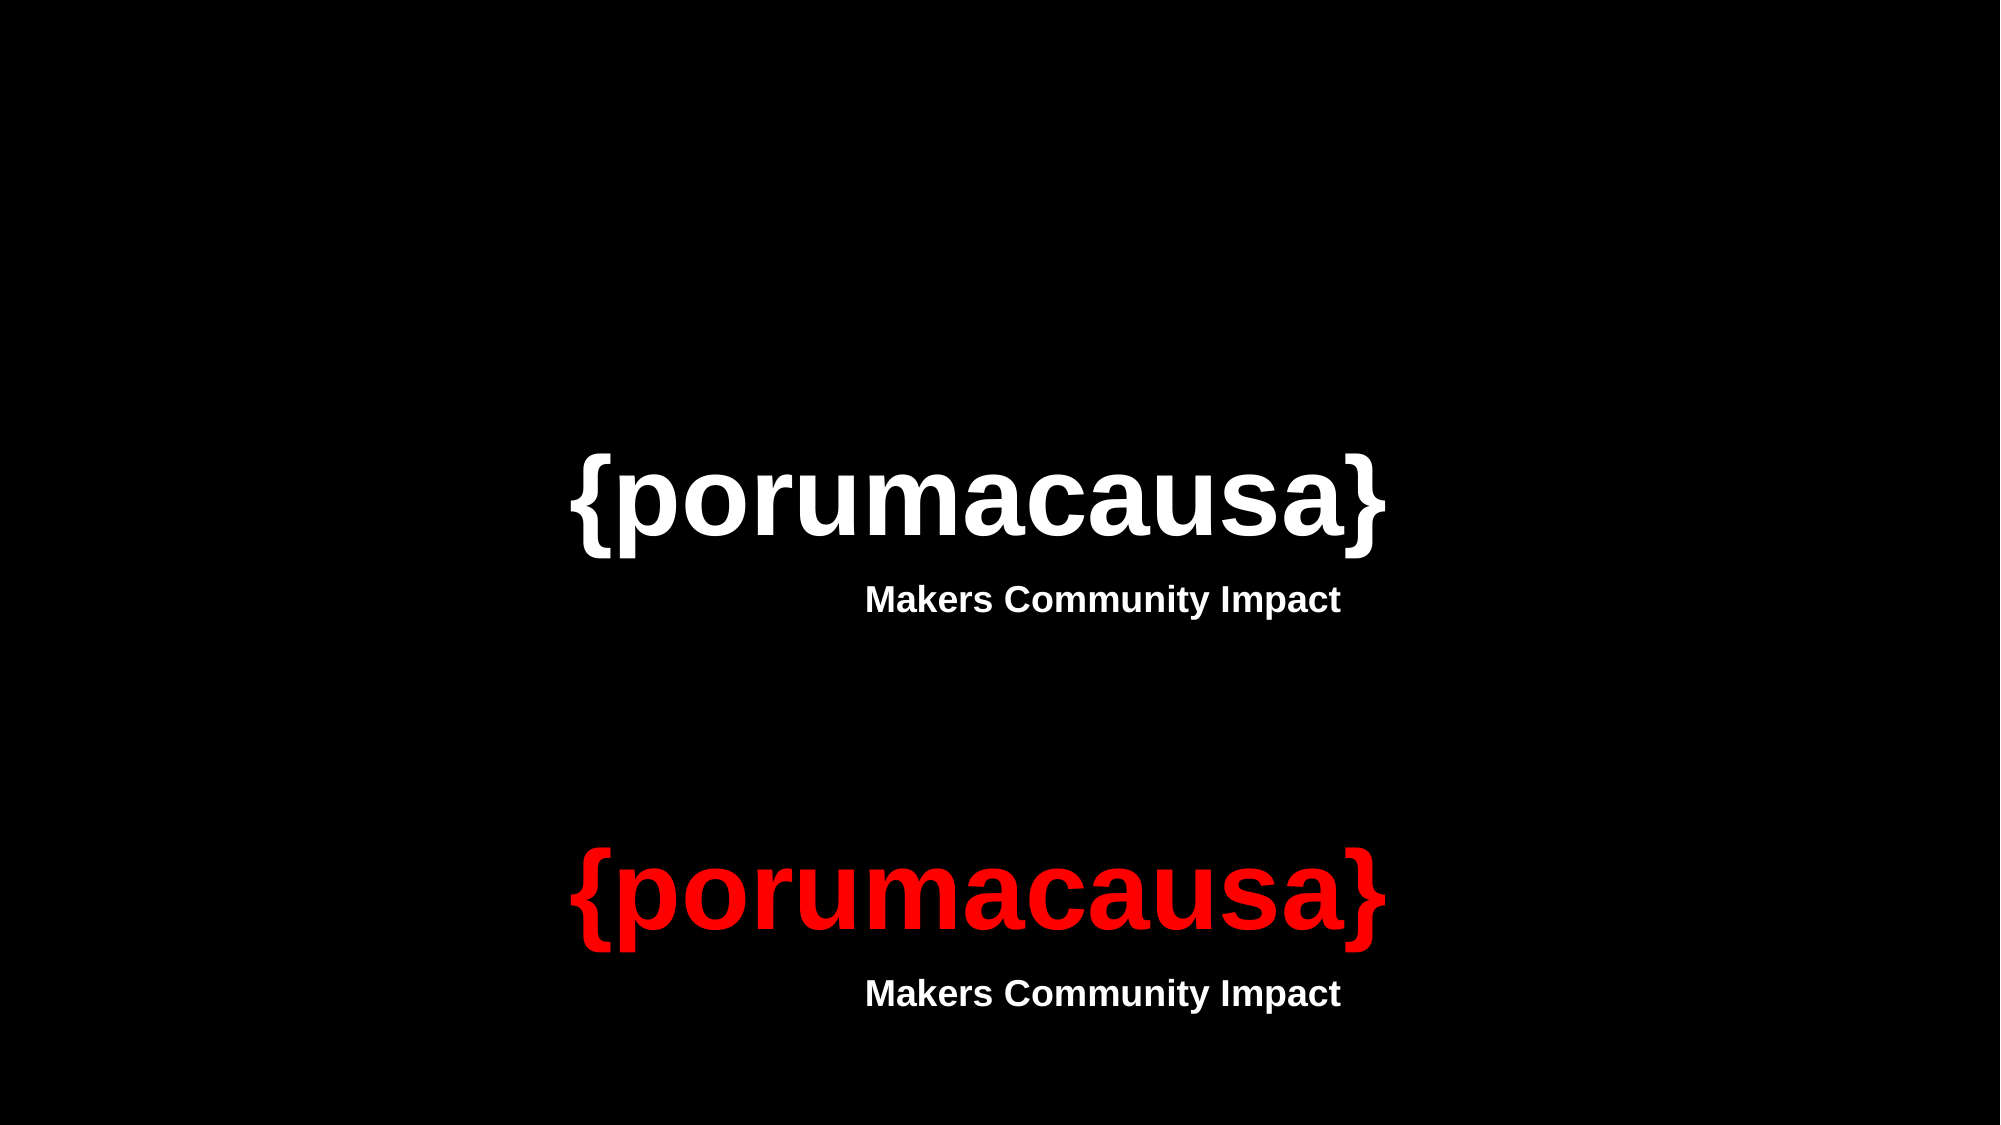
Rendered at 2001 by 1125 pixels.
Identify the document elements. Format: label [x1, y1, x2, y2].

text_box [550, 415, 1408, 628]
text_box [550, 809, 1408, 1022]
